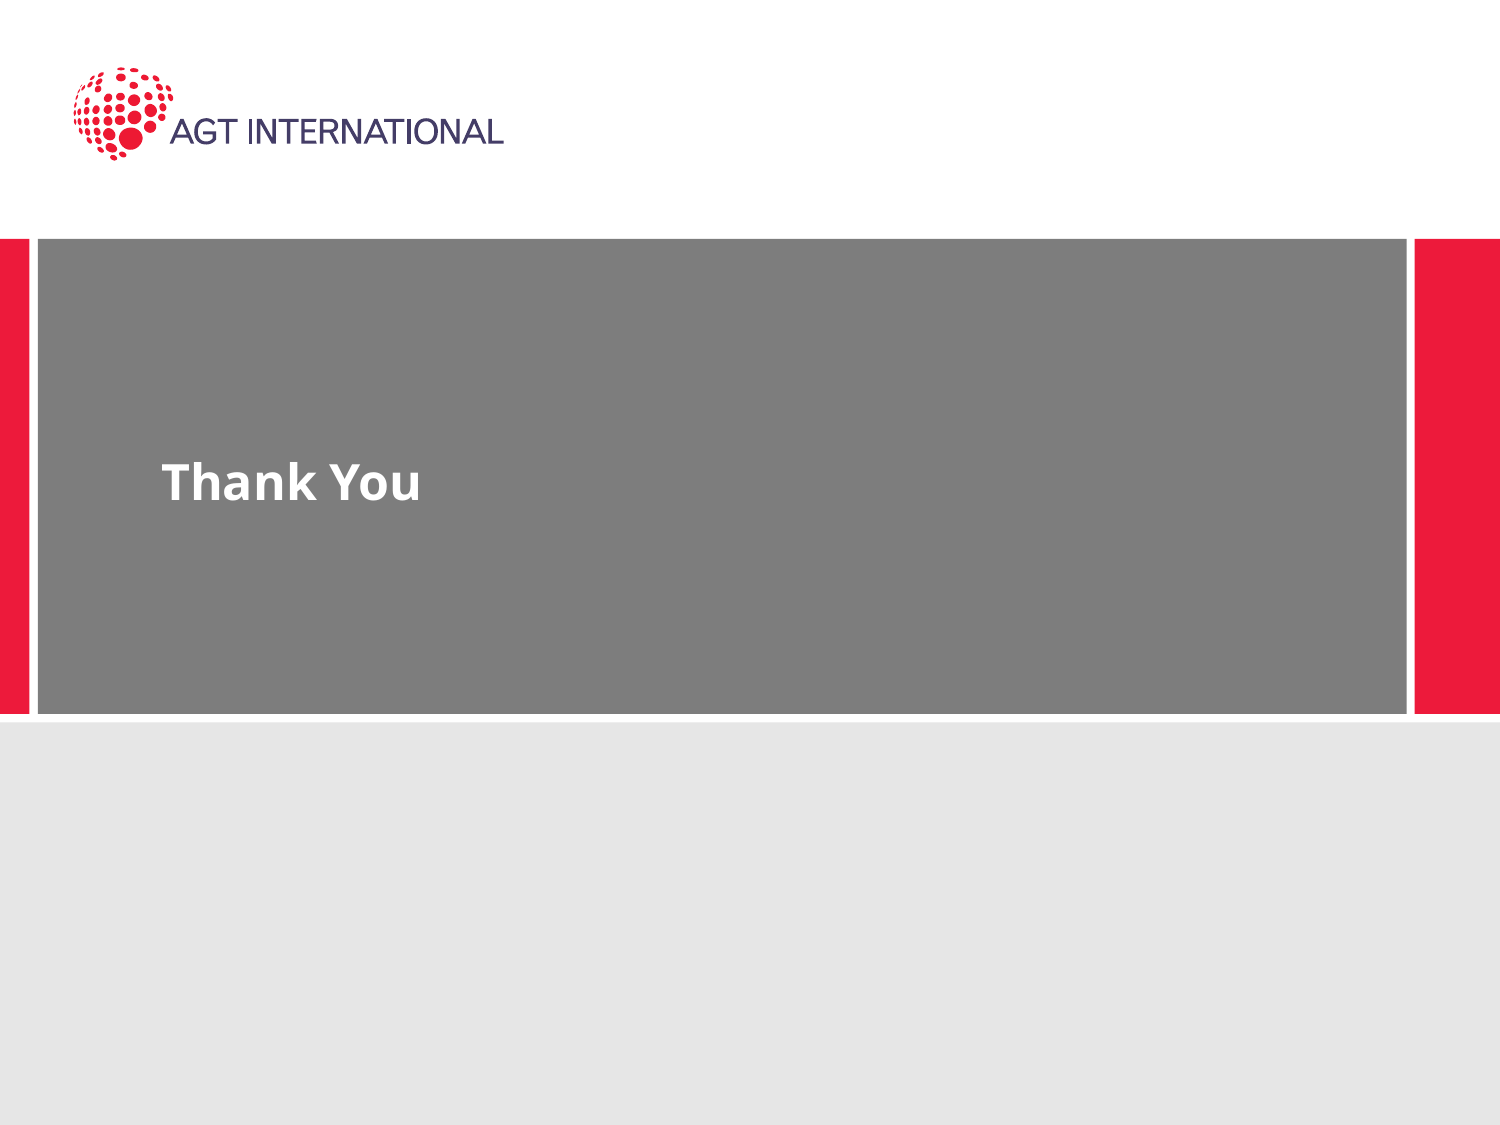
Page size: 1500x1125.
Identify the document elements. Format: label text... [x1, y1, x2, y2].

title Thank You [156, 364, 1313, 519]
